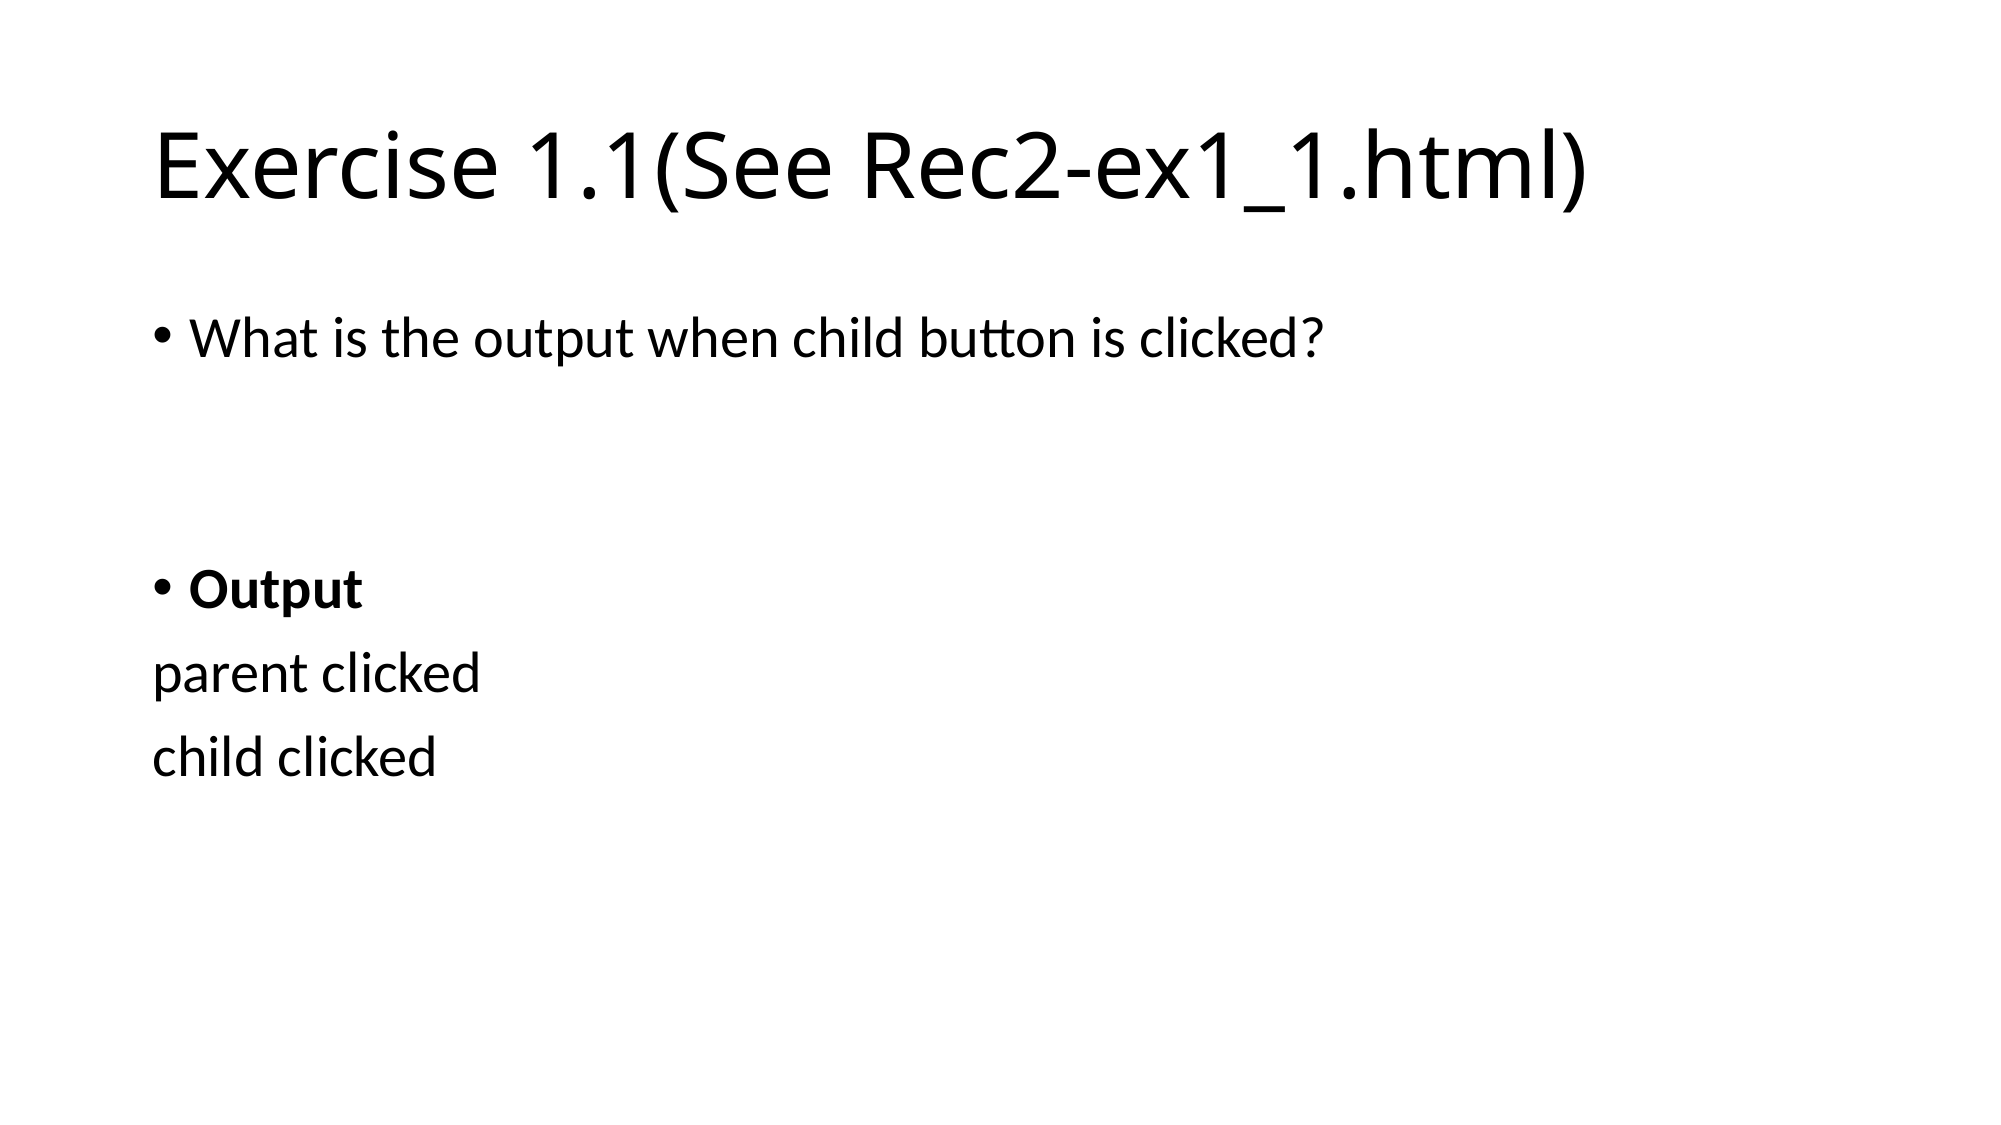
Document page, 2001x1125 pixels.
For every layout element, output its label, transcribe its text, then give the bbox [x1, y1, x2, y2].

title Exercise 1.1(See Rec2-ex1_1.html) [137, 59, 1863, 278]
list What is the output when child button is clicked? Output parent clicked child clicked [137, 299, 1863, 1014]
